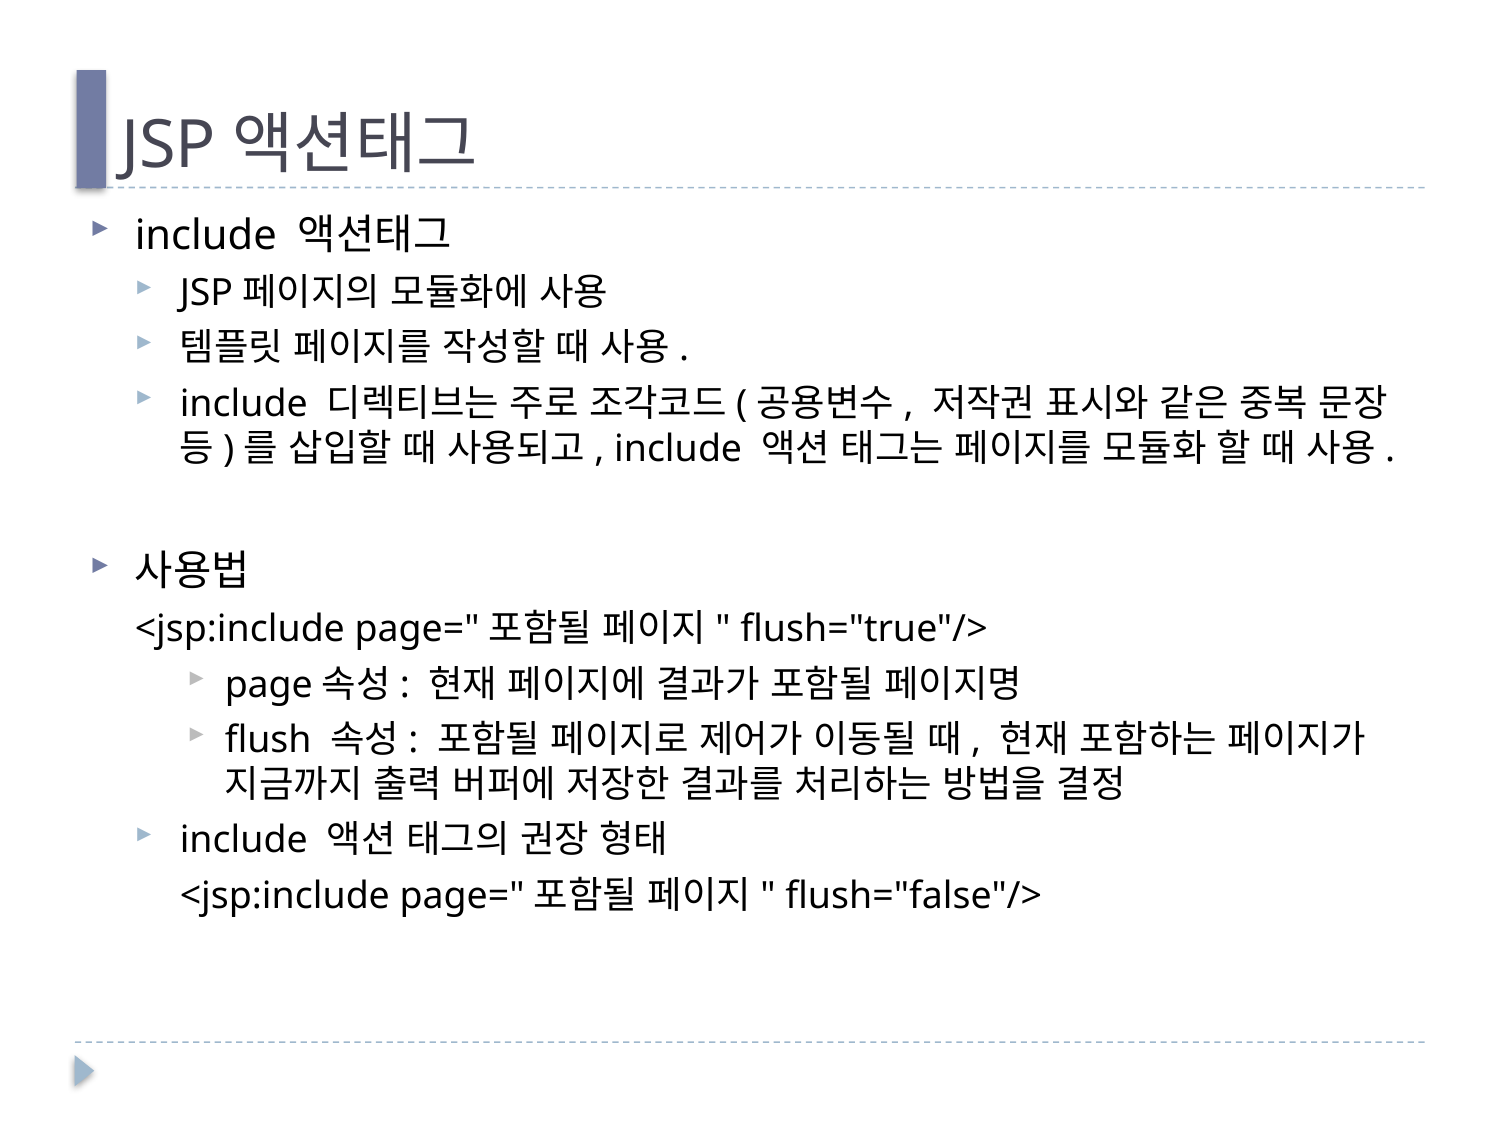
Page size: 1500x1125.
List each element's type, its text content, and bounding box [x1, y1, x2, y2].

title JSP액션태그 [106, 70, 1425, 189]
list include 액션태그 JSP페이지의 모듈화에 사용 템플릿 페이지를 작성할 때 사용. include 디렉티브는 주로 조각코드(공용변수, 저작권 표시와 같은 중복 문장 등)를 삽입할 때 사용되고, include 액션 태그는 페이지를 모듈화 할 때 사용. 사용법 <jsp:include page="포함될 페이지" flush="true"/> page속성: 현재 페이지에 결과가 포함될 페이지명 flush 속성: 포함될 페이지로 제어가 이동될 때, 현재 포함하는 페이지가 지금까지 출력 버퍼에 저장한 결과를 처리하는 방법을 결정 include 액션 태그의 권장 형태 <jsp:include page="포함될 페이지" flush="false"/> [75, 200, 1425, 1010]
